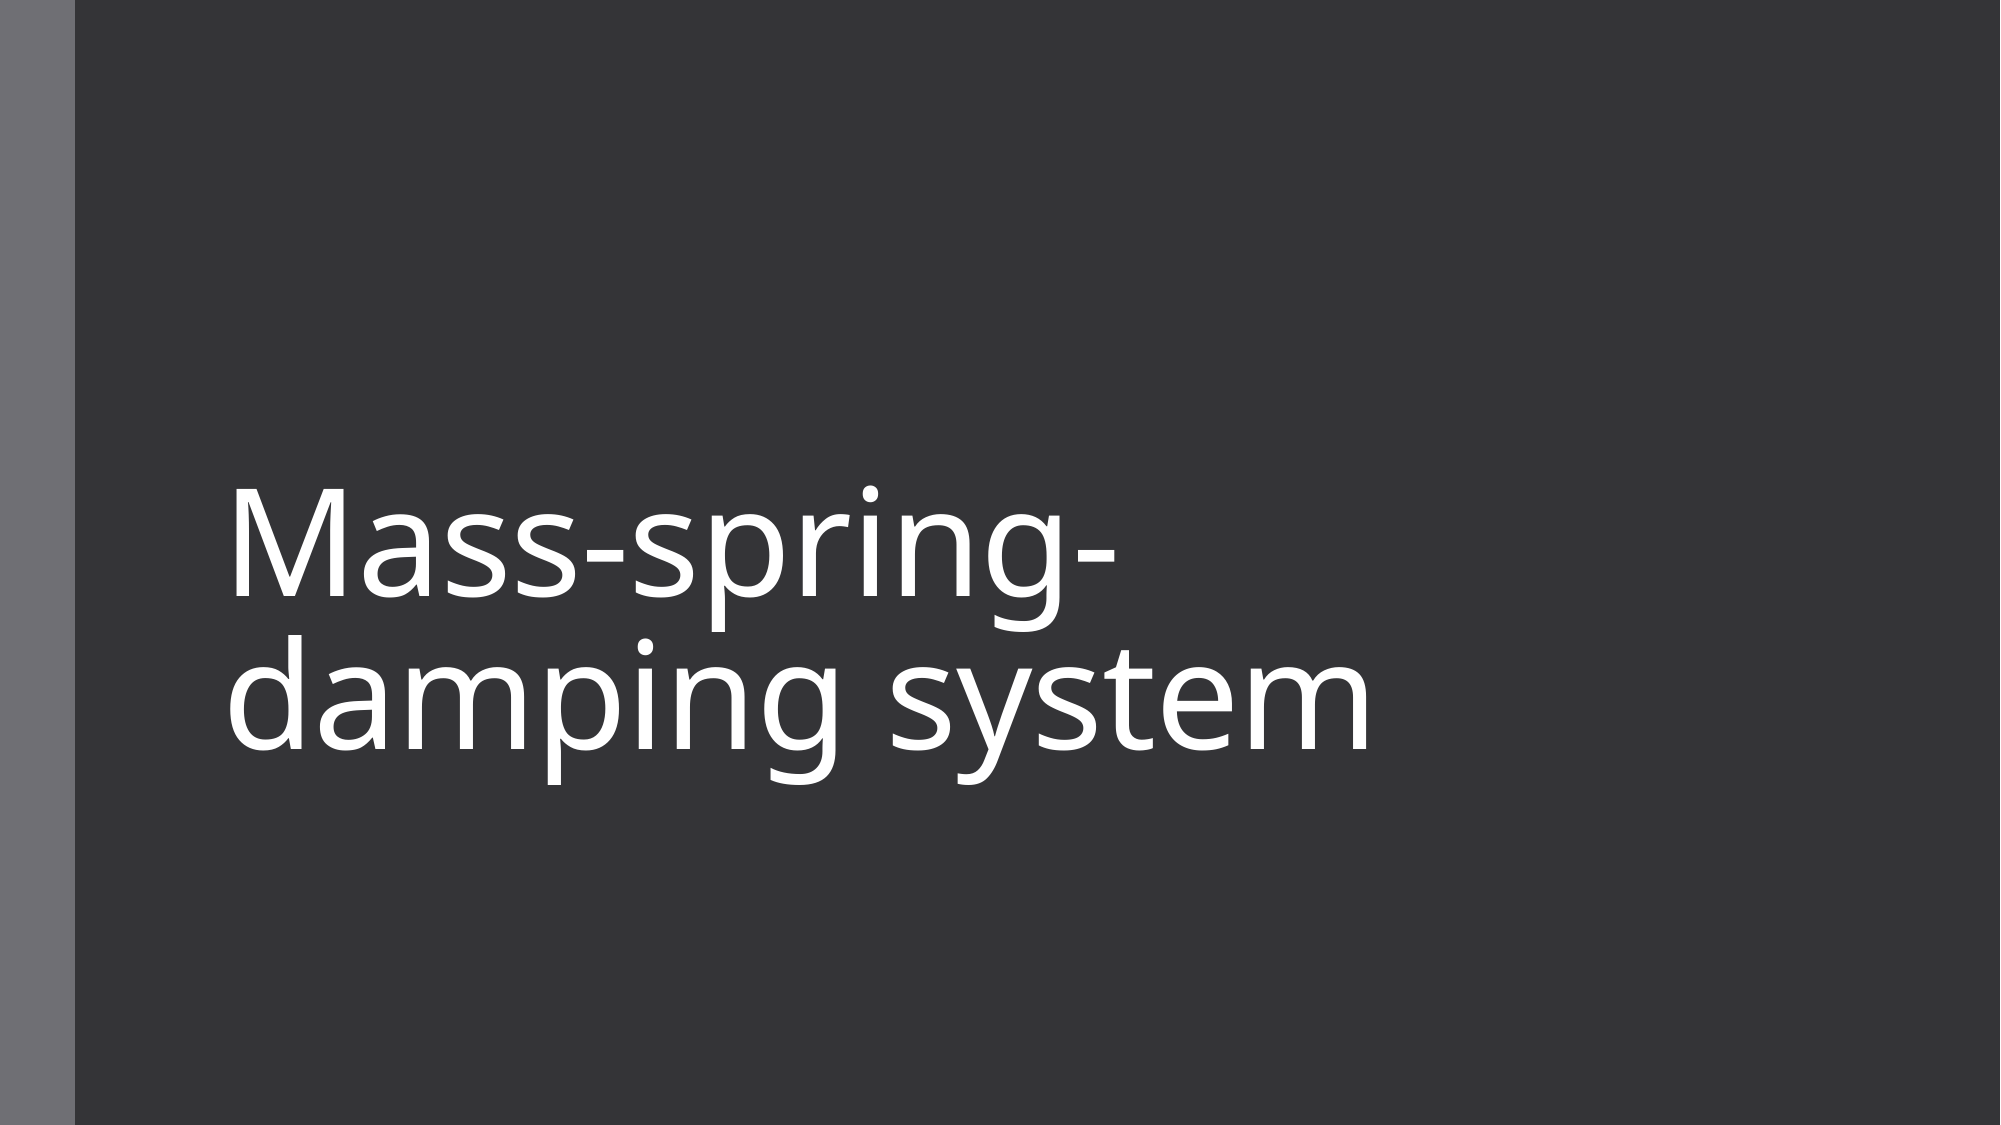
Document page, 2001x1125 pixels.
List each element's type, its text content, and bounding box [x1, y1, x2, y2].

title Mass-spring-damping system [206, 124, 1752, 788]
